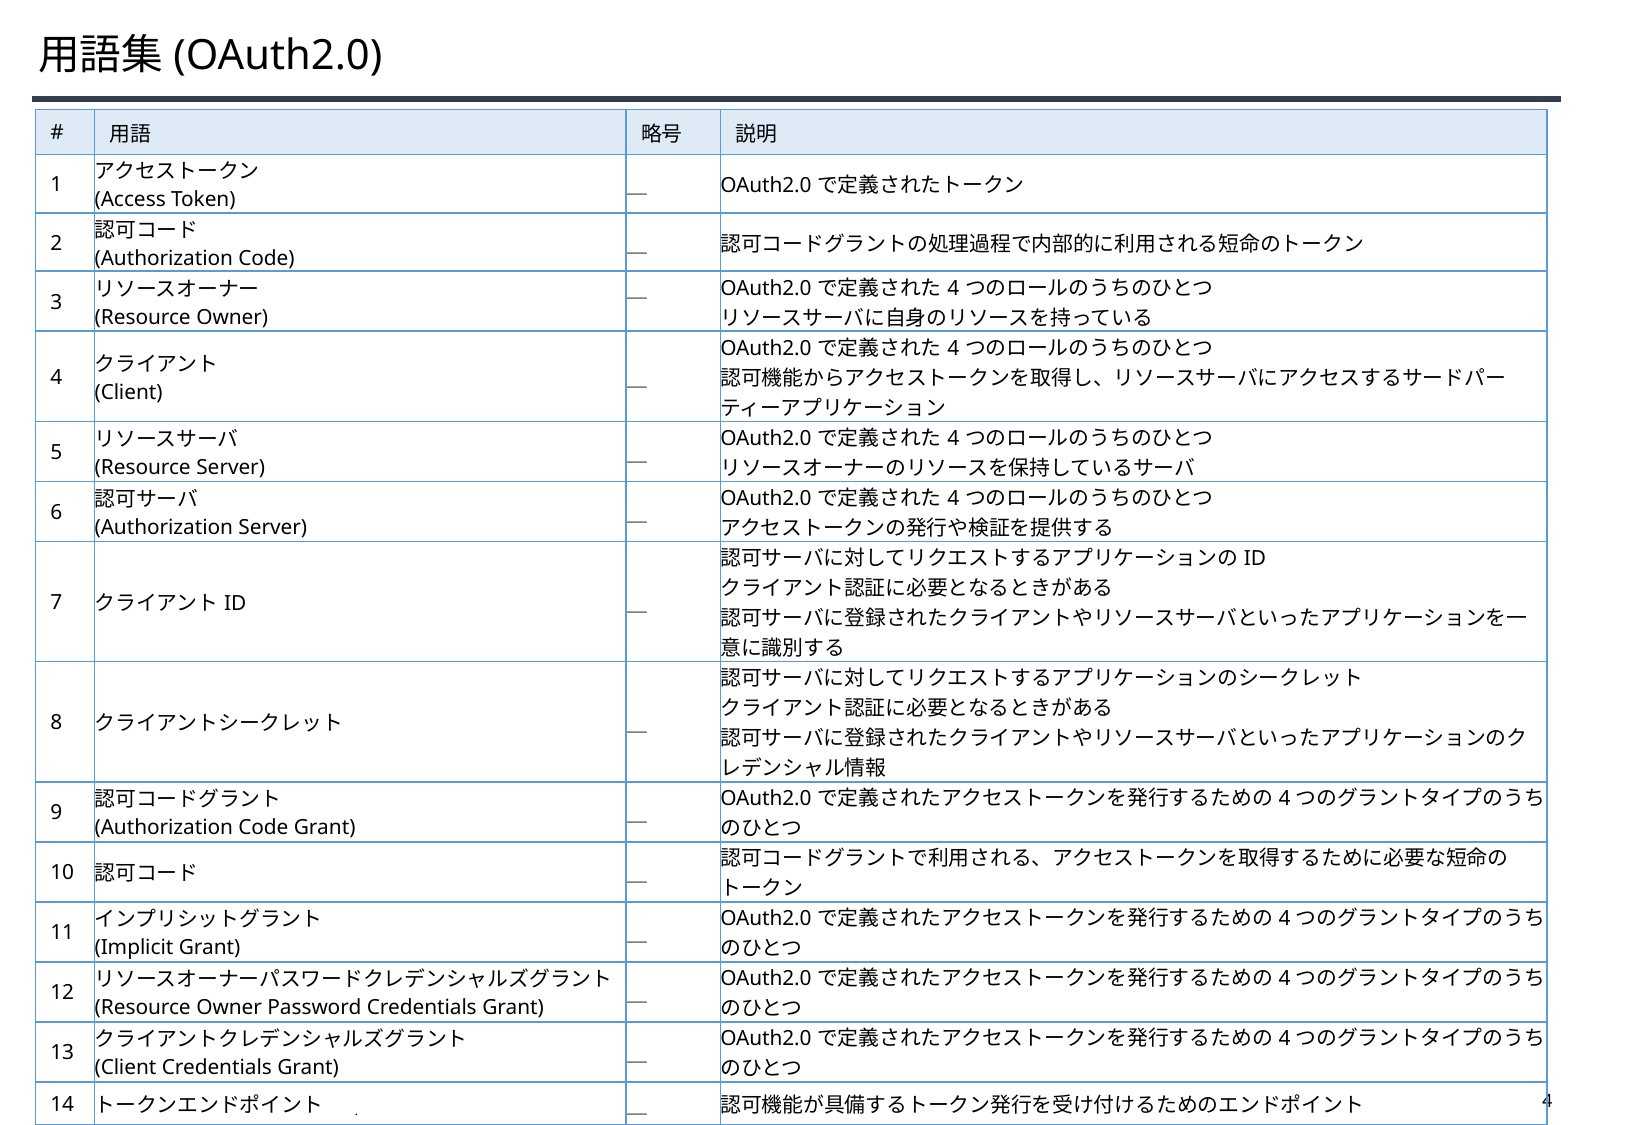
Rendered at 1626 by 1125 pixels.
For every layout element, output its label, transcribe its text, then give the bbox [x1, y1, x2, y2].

table_cell OAuth2.0で定義された4つのロールのうちのひとつ 認可機能からアクセストークンを取得し、リソースサーバにアクセスするサードパーティーアプリケーション [721, 332, 1546, 421]
table_cell ＿ [627, 783, 720, 841]
table_cell ＿ [627, 155, 720, 212]
table_cell クライアントID [95, 542, 625, 661]
table_cell 11 [36, 903, 94, 961]
table_header 略号 [627, 110, 720, 154]
table_cell OAuth2.0で定義されたアクセストークンを発行するための4つのグラントタイプのうちのひとつ [721, 903, 1546, 961]
table_cell 9 [36, 783, 94, 841]
table_cell 認可サーバに対してリクエストするアプリケーションのID クライアント認証に必要となるときがある 認可サーバに登録されたクライアントやリソースサーバといったアプリケーションを一意に識別する [721, 542, 1546, 661]
table_cell OAuth2.0で定義されたアクセストークンを発行するための4つのグラントタイプのうちのひとつ [721, 783, 1546, 841]
table_cell 認可コード (Authorization Code) [95, 214, 625, 270]
table_cell 12 [36, 963, 94, 1021]
table_cell 10 [36, 843, 94, 901]
table_cell 認可機能が具備するトークン発行を受け付けるためのエンドポイント [721, 1083, 1546, 1124]
table_cell 1 [36, 155, 94, 212]
table_cell 4 [36, 332, 94, 421]
table_cell クライアントシークレット [95, 662, 625, 781]
table_cell トークンエンドポイント [95, 1083, 625, 1124]
table_cell 13 [36, 1023, 94, 1081]
table_header 用語 [95, 110, 625, 154]
table_cell 6 [36, 482, 94, 541]
table_cell ＿ [627, 332, 720, 421]
table_cell アクセストークン (Access Token) [95, 155, 625, 212]
table_cell ＿ [627, 903, 720, 961]
table_cell ＿ [627, 482, 720, 541]
table_cell OAuth2.0で定義された4つのロールのうちのひとつ リソースオーナーのリソースを保持しているサーバ [721, 422, 1546, 481]
table_cell 認可コードグラント (Authorization Code Grant) [95, 783, 625, 841]
table_cell ＿ [627, 422, 720, 481]
table_cell 2 [36, 214, 94, 270]
table_cell ＿ [627, 1023, 720, 1081]
table_cell ＿ [627, 1083, 720, 1124]
table_cell インプリシットグラント (Implicit Grant) [95, 903, 625, 961]
table_cell クライアントクレデンシャルズグラント (Client Credentials Grant) [95, 1023, 625, 1081]
table_cell クライアント (Client) [95, 332, 625, 421]
table_cell リソースオーナーパスワードクレデンシャルズグラント (Resource Owner Password Credentials Grant) [95, 963, 625, 1021]
table_cell 8 [36, 662, 94, 781]
table_cell 認可コードグラントの処理過程で内部的に利用される短命のトークン [721, 214, 1546, 270]
table_cell 14 [36, 1083, 94, 1124]
text_box 用語集(OAuth2.0) [38, 20, 1526, 92]
table_cell ＿ [627, 542, 720, 661]
table_cell 認可サーバに対してリクエストするアプリケーションのシークレット クライアント認証に必要となるときがある 認可サーバに登録されたクライアントやリソースサーバといったアプリケーションのクレデンシャル情報 [721, 662, 1546, 781]
table_cell リソースサーバ (Resource Server) [95, 422, 625, 481]
table_cell 認可サーバ (Authorization Server) [95, 482, 625, 541]
table_cell OAuth2.0で定義された4つのロールのうちのひとつ アクセストークンの発行や検証を提供する [721, 482, 1546, 541]
table_cell ＿ [627, 843, 720, 901]
table_header # [36, 110, 94, 154]
table_cell ＿ [627, 963, 720, 1021]
table_cell 5 [36, 422, 94, 481]
table_cell OAuth2.0で定義されたトークン [721, 155, 1546, 212]
table_cell リソースオーナー (Resource Owner) [95, 272, 625, 330]
table_header 説明 [721, 110, 1546, 154]
table_cell ＿ [627, 272, 720, 330]
table_cell 認可コード [95, 843, 625, 901]
table_cell ＿ [627, 662, 720, 781]
table_cell 3 [36, 272, 94, 330]
table_cell ＿ [627, 214, 720, 270]
table_cell OAuth2.0で定義されたアクセストークンを発行するための4つのグラントタイプのうちのひとつ [721, 963, 1546, 1021]
table_cell OAuth2.0で定義された4つのロールのうちのひとつ リソースサーバに自身のリソースを持っている [721, 272, 1546, 330]
table_cell OAuth2.0で定義されたアクセストークンを発行するための4つのグラントタイプのうちのひとつ [721, 1023, 1546, 1081]
table_cell 7 [36, 542, 94, 661]
table_cell 認可コードグラントで利用される、アクセストークンを取得するために必要な短命のトークン [721, 843, 1546, 901]
